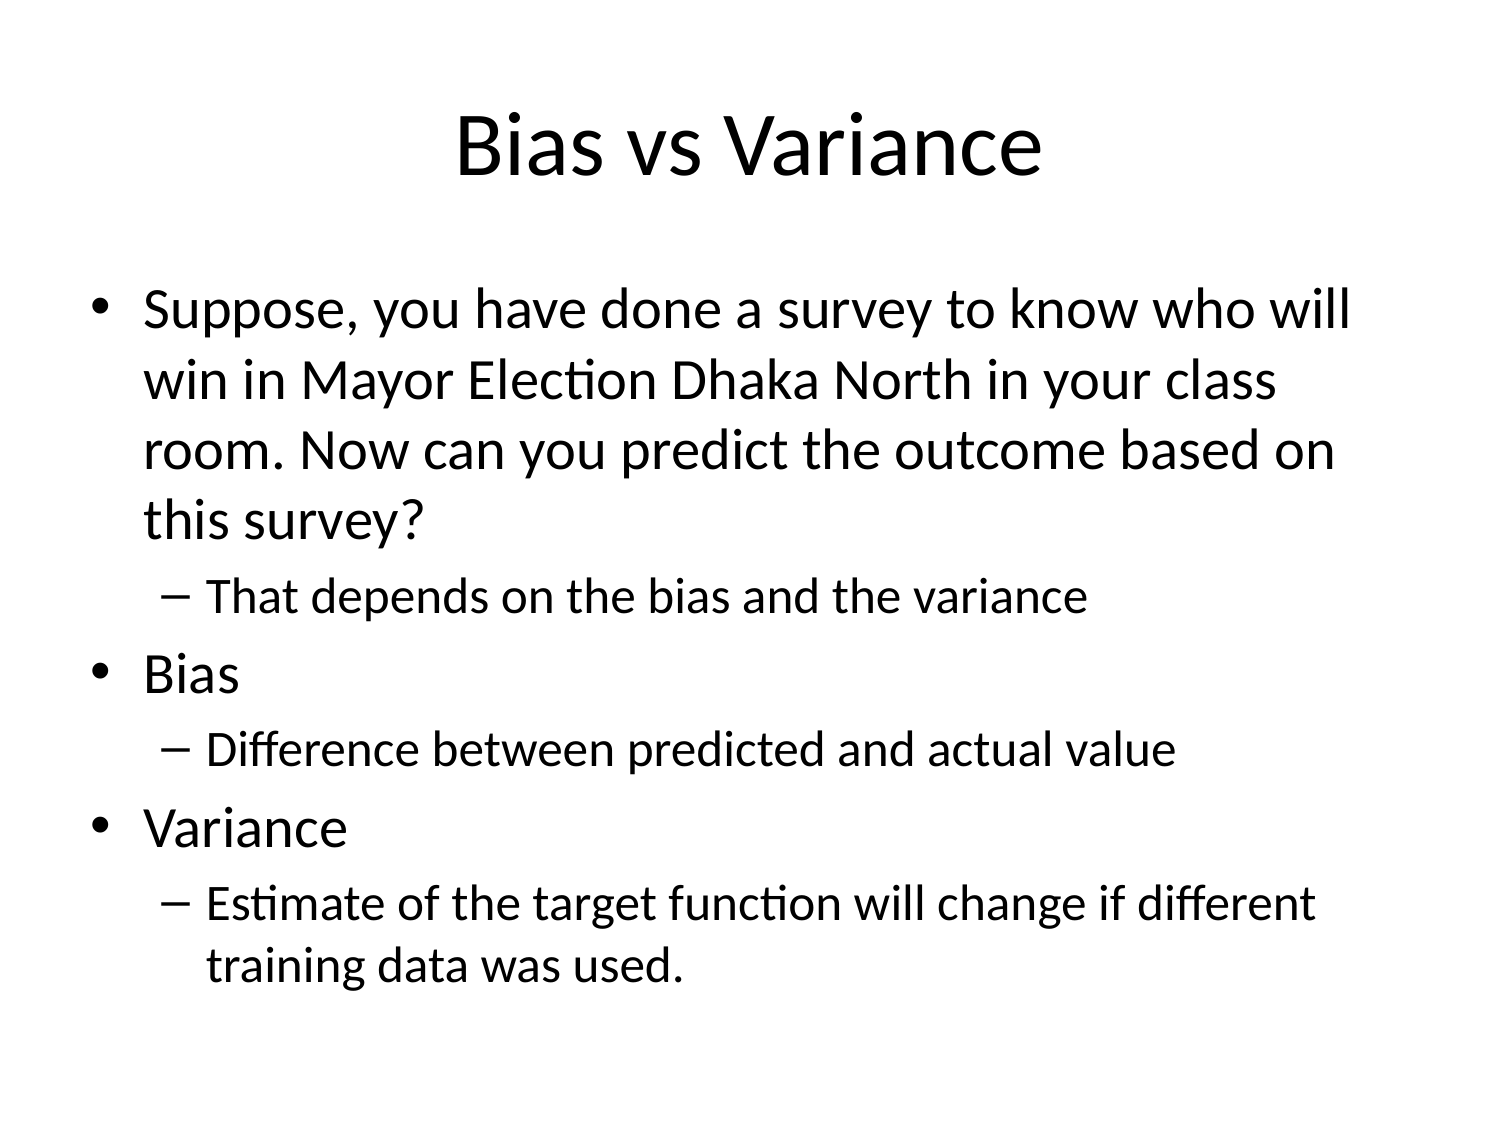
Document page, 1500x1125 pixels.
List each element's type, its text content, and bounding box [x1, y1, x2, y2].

list Suppose, you have done a survey to know who will win in Mayor Election Dhaka North in your class room. Now can you predict the outcome based on this survey? That depends on the bias and the variance Bias Difference between predicted and actual value Variance Estimate of the target function will change if different training data was used. [75, 262, 1425, 1005]
title Bias vs Variance [75, 45, 1425, 233]
